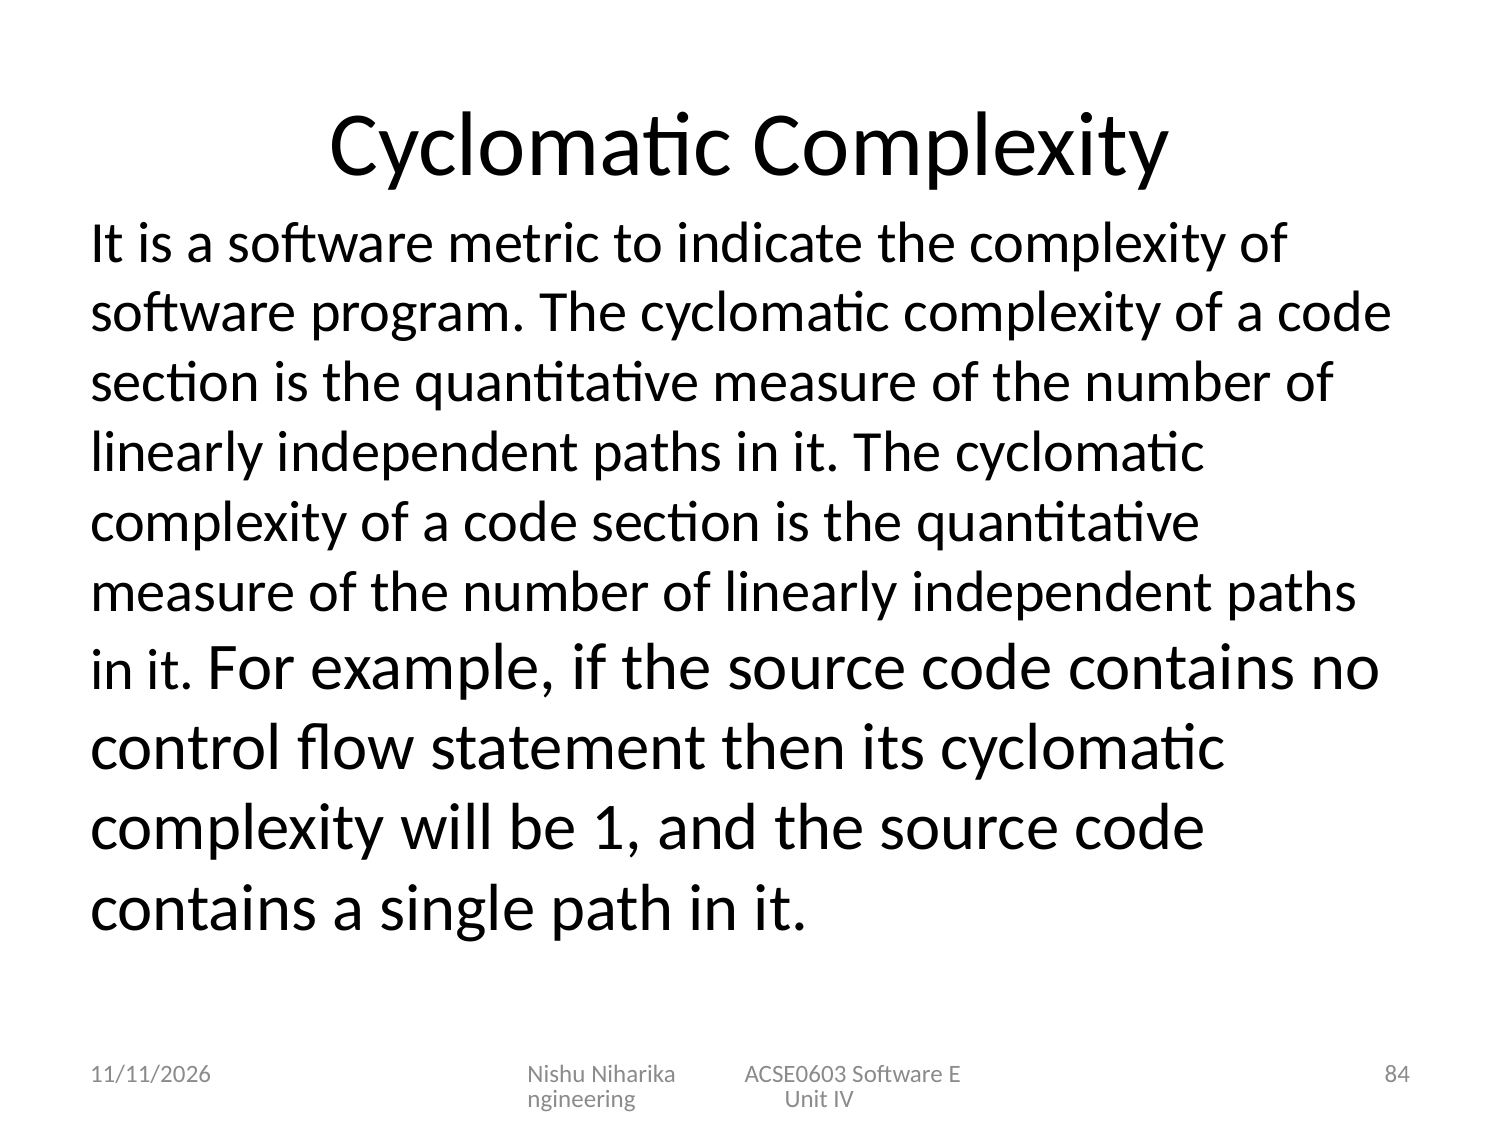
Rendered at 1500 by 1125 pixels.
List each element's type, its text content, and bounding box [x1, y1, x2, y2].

title Cyclomatic Complexity [75, 45, 1425, 196]
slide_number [75, 1042, 425, 1103]
list It is a software metric to indicate the complexity of software program. The cyclomatic complexity of a code section is the quantitative measure of the number of linearly independent paths in it. The cyclomatic complexity of a code section is the quantitative measure of the number of linearly independent paths in it. For example, if the source code contains no control flow statement then its cyclomatic complexity will be 1, and the source code contains a single path in it. [75, 196, 1425, 1005]
footer Nishu Niharika ACSE0603 Software Engineering Unit IV [512, 1042, 988, 1103]
slide_number 84 [1074, 1042, 1425, 1103]
